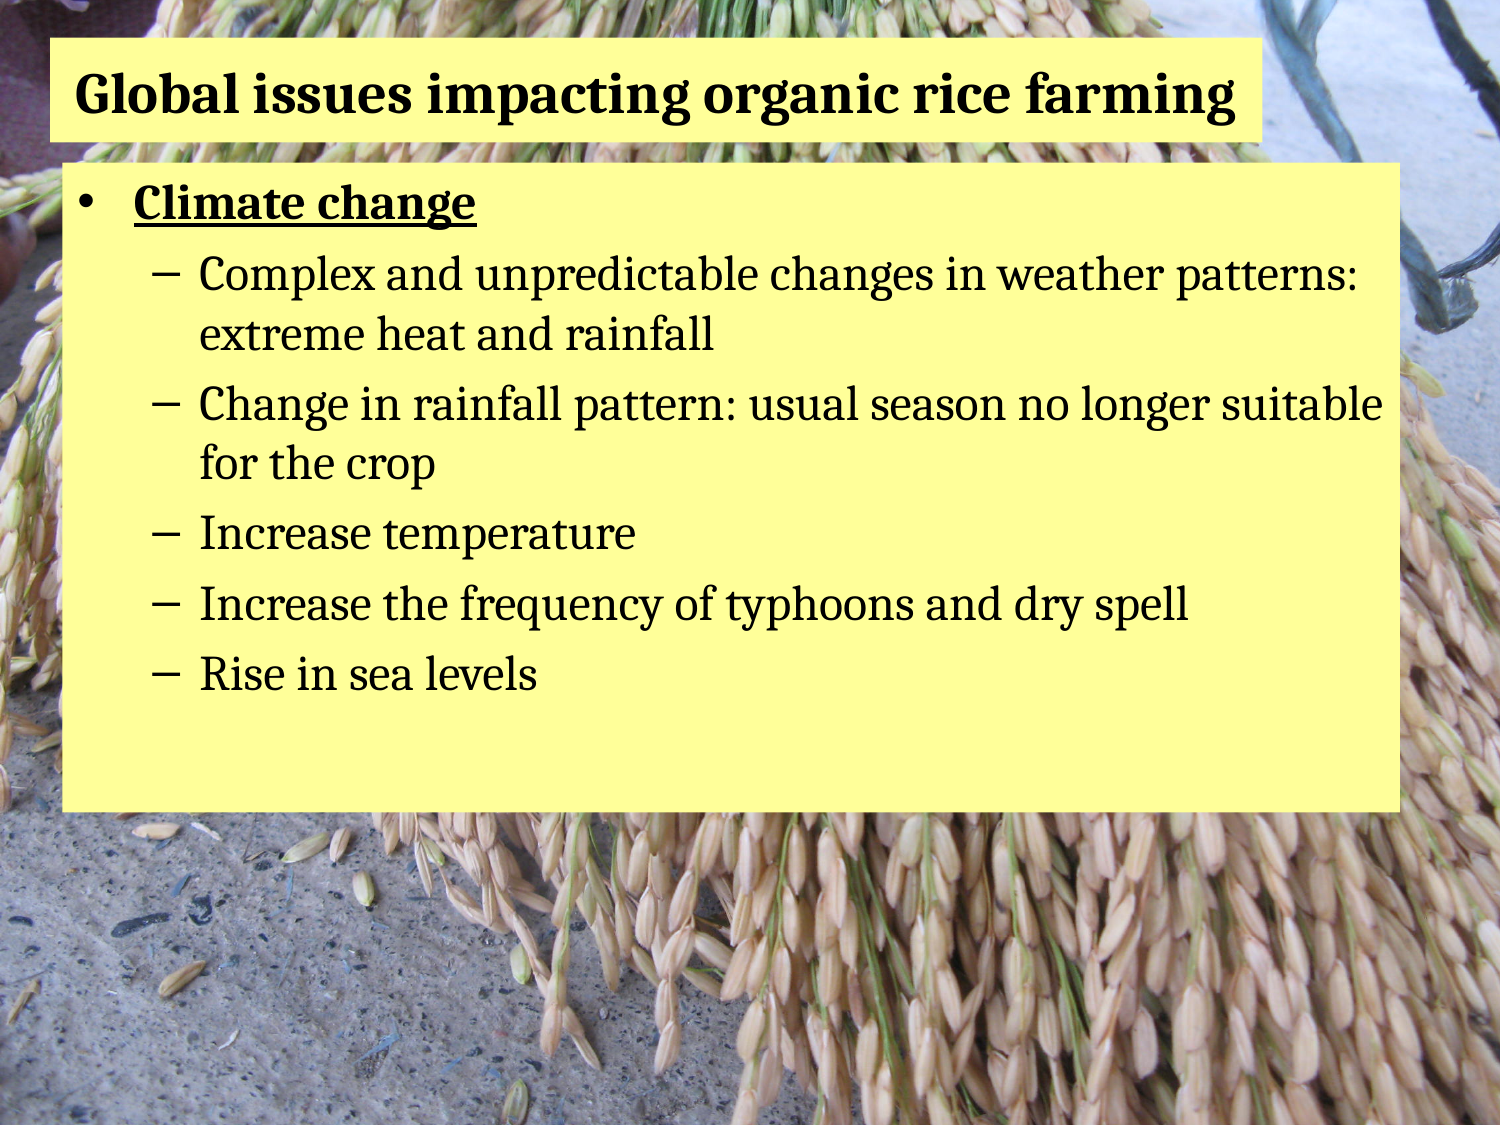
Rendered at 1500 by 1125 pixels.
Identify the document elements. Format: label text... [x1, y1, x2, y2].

list Climate change Complex and unpredictable changes in weather patterns: extreme heat and rainfall Change in rainfall pattern: usual season no longer suitable for the crop Increase temperature Increase the frequency of typhoons and dry spell Rise in sea levels [62, 162, 1400, 813]
picture [0, 0, 1500, 1125]
title Global issues impacting organic rice farming [50, 37, 1263, 143]
